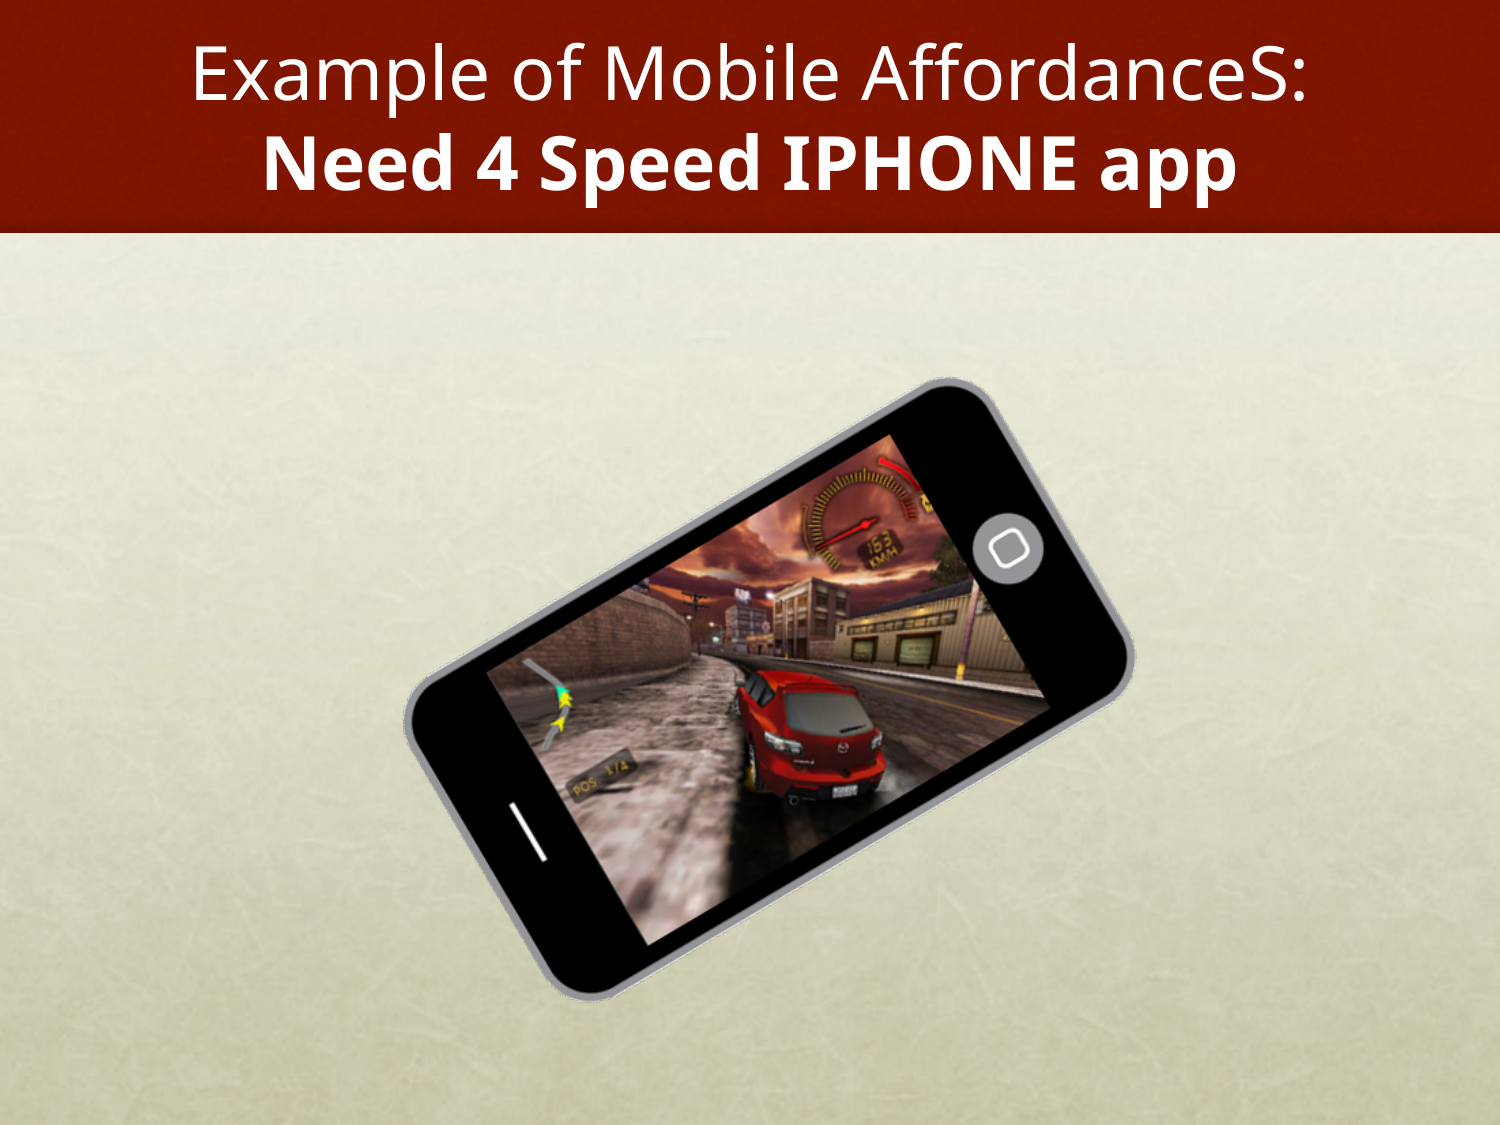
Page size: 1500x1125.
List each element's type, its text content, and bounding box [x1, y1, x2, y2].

picture [0, 214, 1500, 1125]
title Example of Mobile AffordanceS: Need 4 Speed IPHONE app [27, 10, 1472, 221]
